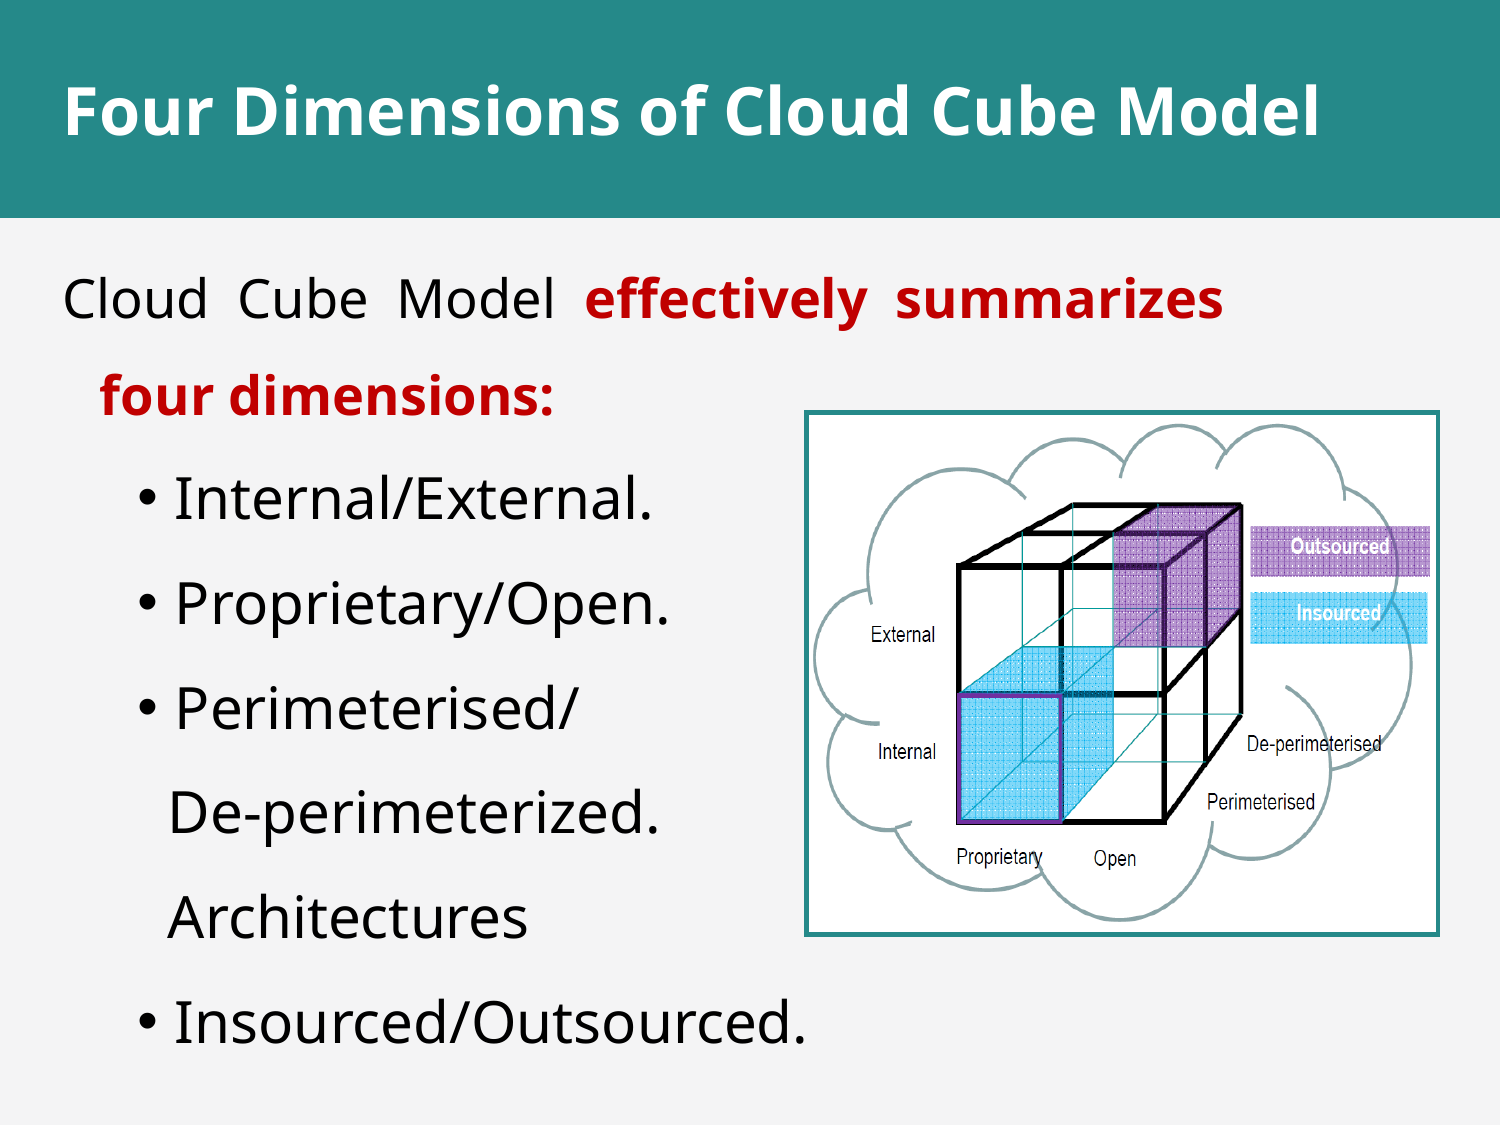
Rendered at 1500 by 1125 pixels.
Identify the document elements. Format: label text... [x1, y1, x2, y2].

title Four Dimensions of Cloud Cube Model [47, 0, 1436, 218]
list Cloud Cube Model effectively summarizes four dimensions: Internal/External. Proprietary/Open. Perimeterised/ De-perimeterized. Architectures Insourced/Outsourced. [47, 223, 1240, 1089]
picture [809, 414, 1436, 933]
